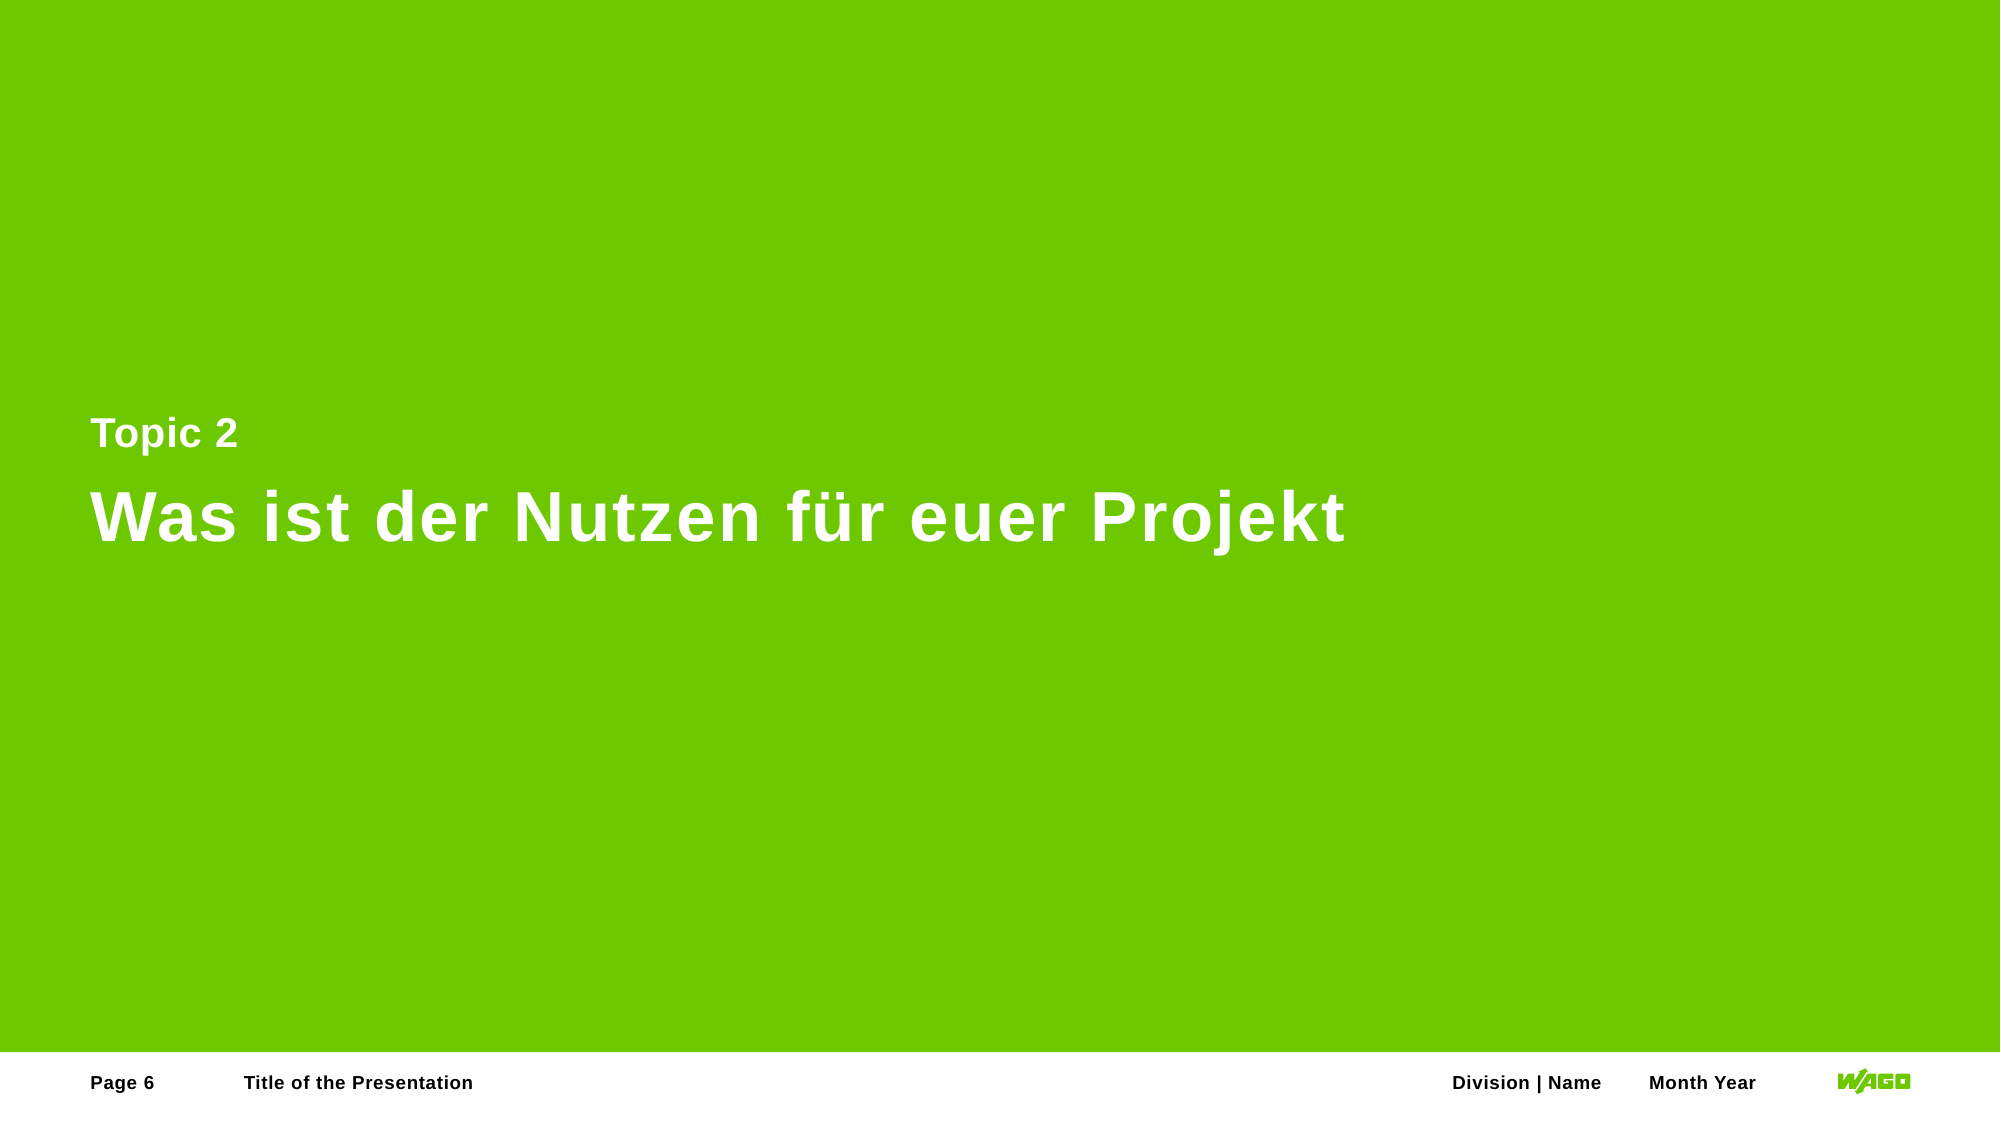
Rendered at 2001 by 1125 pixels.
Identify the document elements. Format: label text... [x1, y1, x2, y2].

footer Title of the Presentation [244, 1070, 941, 1103]
list Topic 2 [90, 397, 1449, 457]
slide_number Page 6 [90, 1070, 221, 1103]
slide_number Division | Name Month Year [1271, 1070, 1756, 1103]
title Was ist der Nutzen für euer Projekt [90, 479, 1449, 799]
